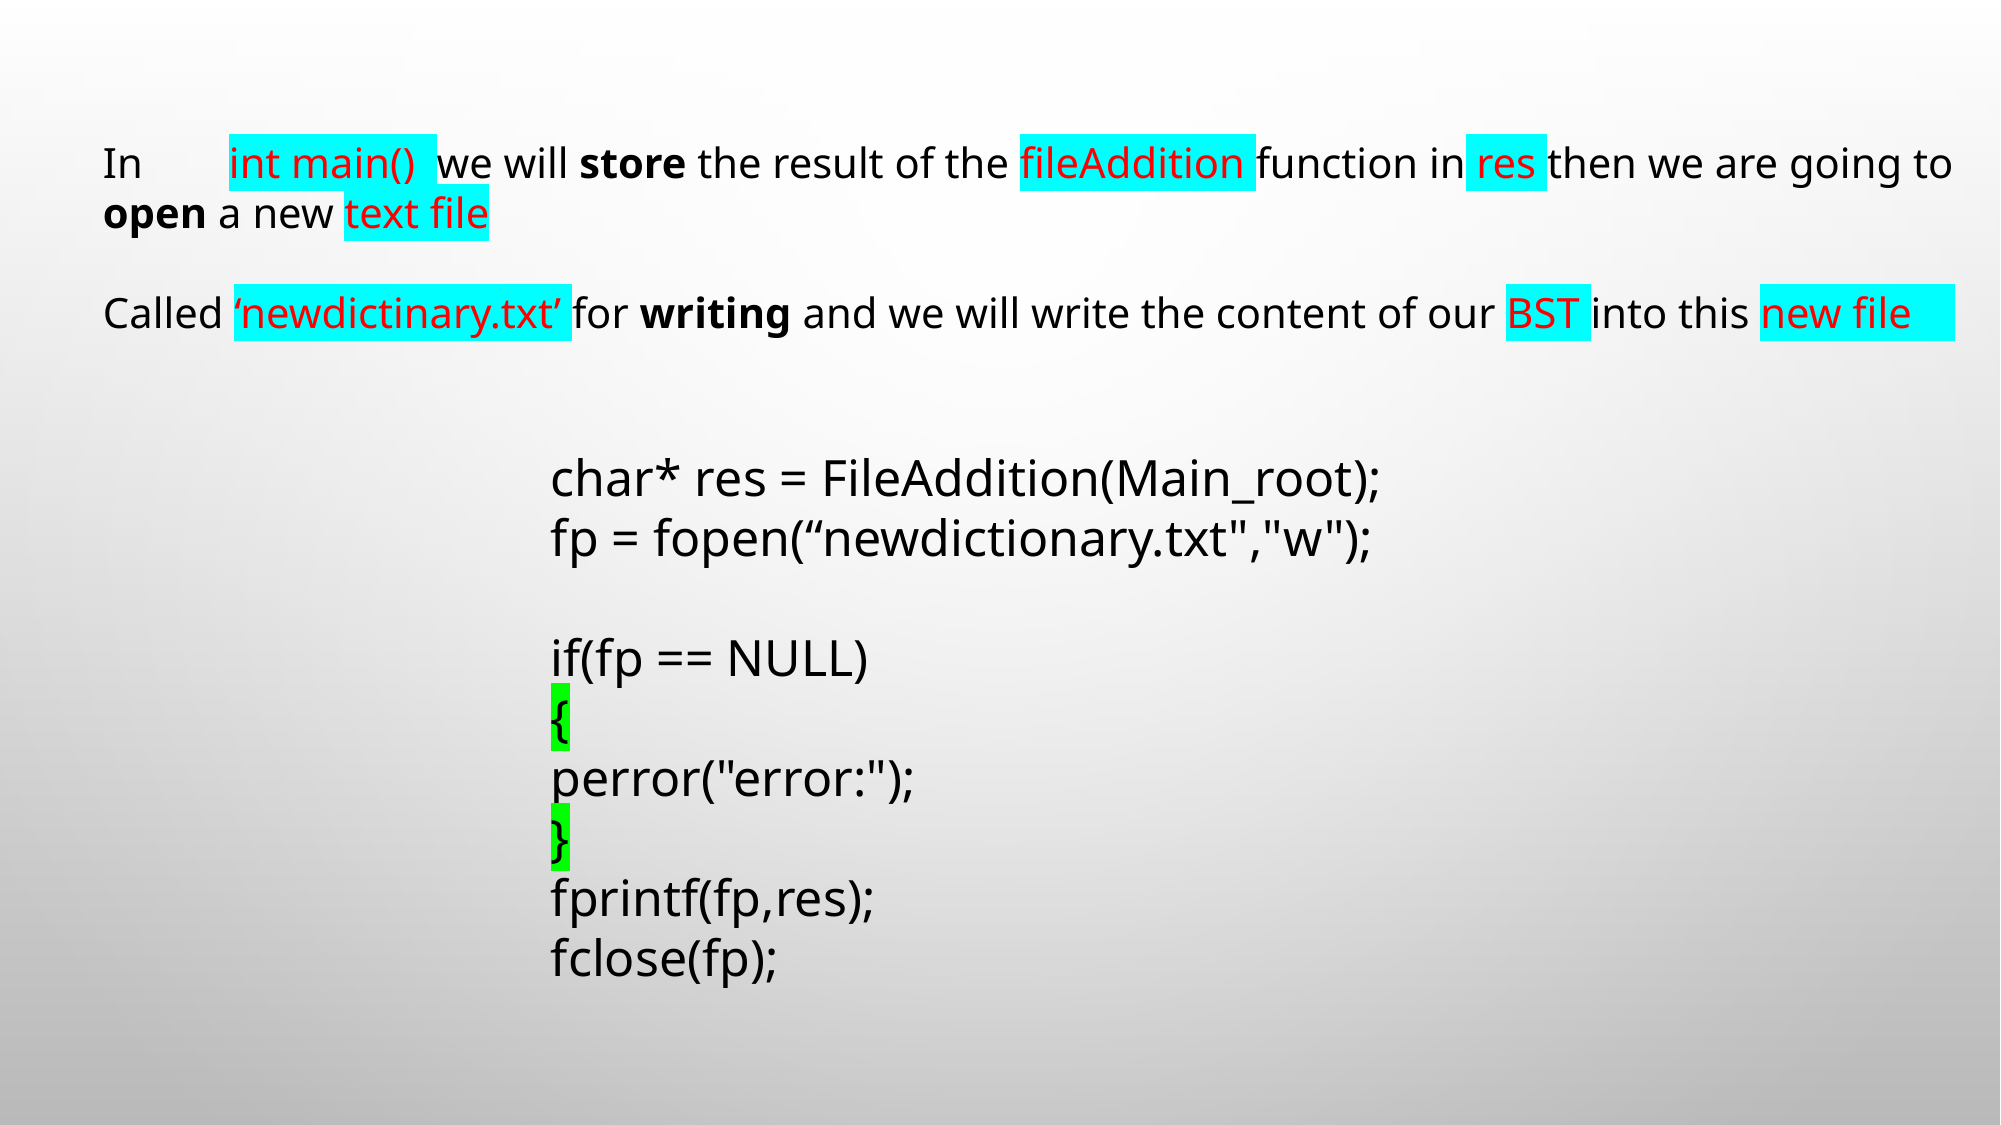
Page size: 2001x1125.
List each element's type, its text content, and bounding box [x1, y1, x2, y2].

text_box char* res = FileAddition(Main_root); fp = fopen(“newdictionary.txt","w"); if(fp == NULL) { perror("error:"); } fprintf(fp,res); fclose(fp); [535, 438, 1397, 1054]
text_box In int main() we will store the result of the fileAddition function in res then we are going to open a new text file Called ‘newdictinary.txt’ for writing and we will write the content of our BST into this new file [88, 129, 1972, 345]
picture [0, 0, 2000, 1125]
